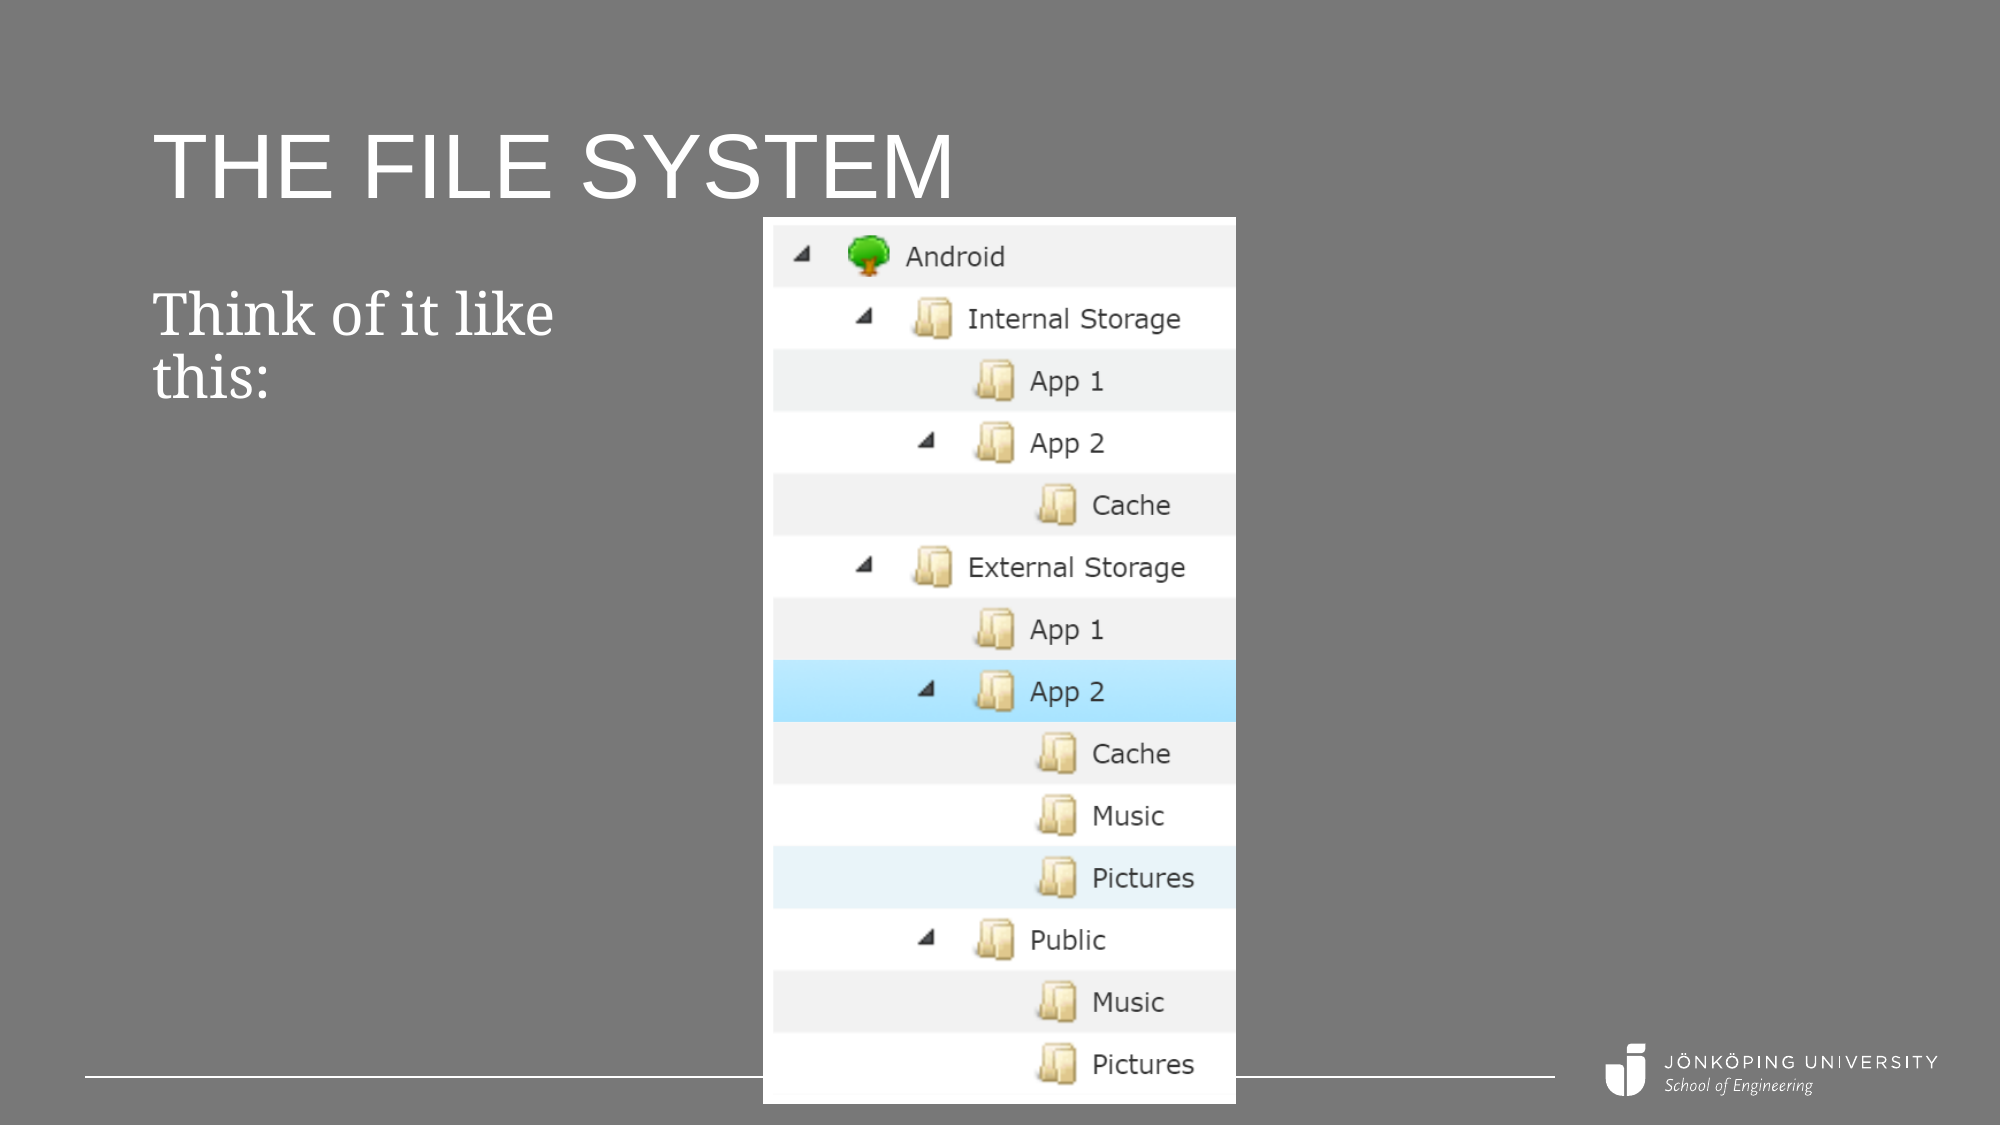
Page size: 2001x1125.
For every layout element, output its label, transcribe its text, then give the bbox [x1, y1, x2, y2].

picture [763, 217, 1236, 1104]
text_box Think of it like this: [137, 277, 705, 419]
title The file system [137, 59, 1863, 278]
